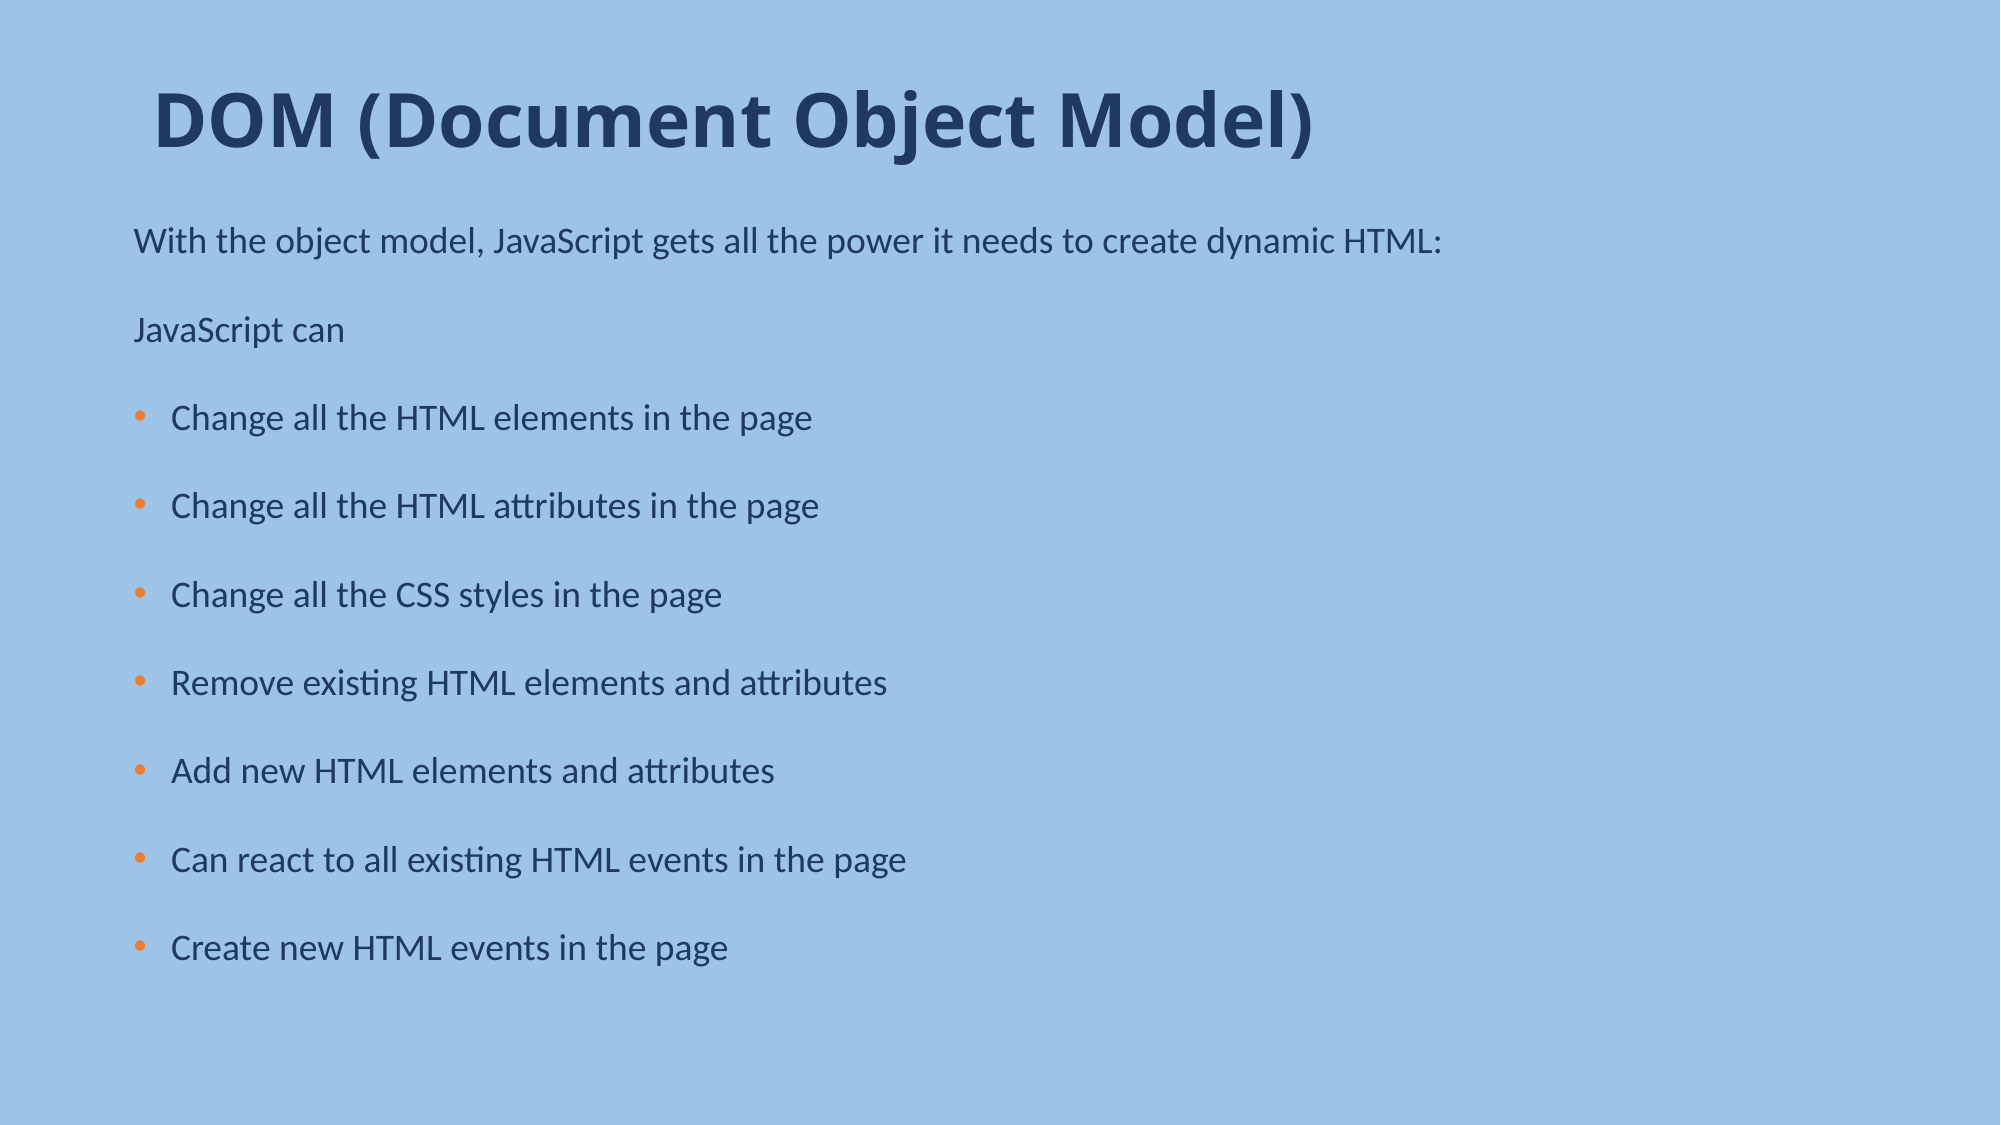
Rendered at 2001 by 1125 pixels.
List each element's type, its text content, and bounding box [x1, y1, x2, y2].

list With the object model, JavaScript gets all the power it needs to create dynamic HTML: JavaScript can Change all the HTML elements in the page Change all the HTML attributes in the page Change all the CSS styles in the page Remove existing HTML elements and attributes Add new HTML elements and attributes Can react to all existing HTML events in the page Create new HTML events in the page [118, 186, 1844, 1050]
title DOM (Document Object Model) [137, 59, 1863, 187]
